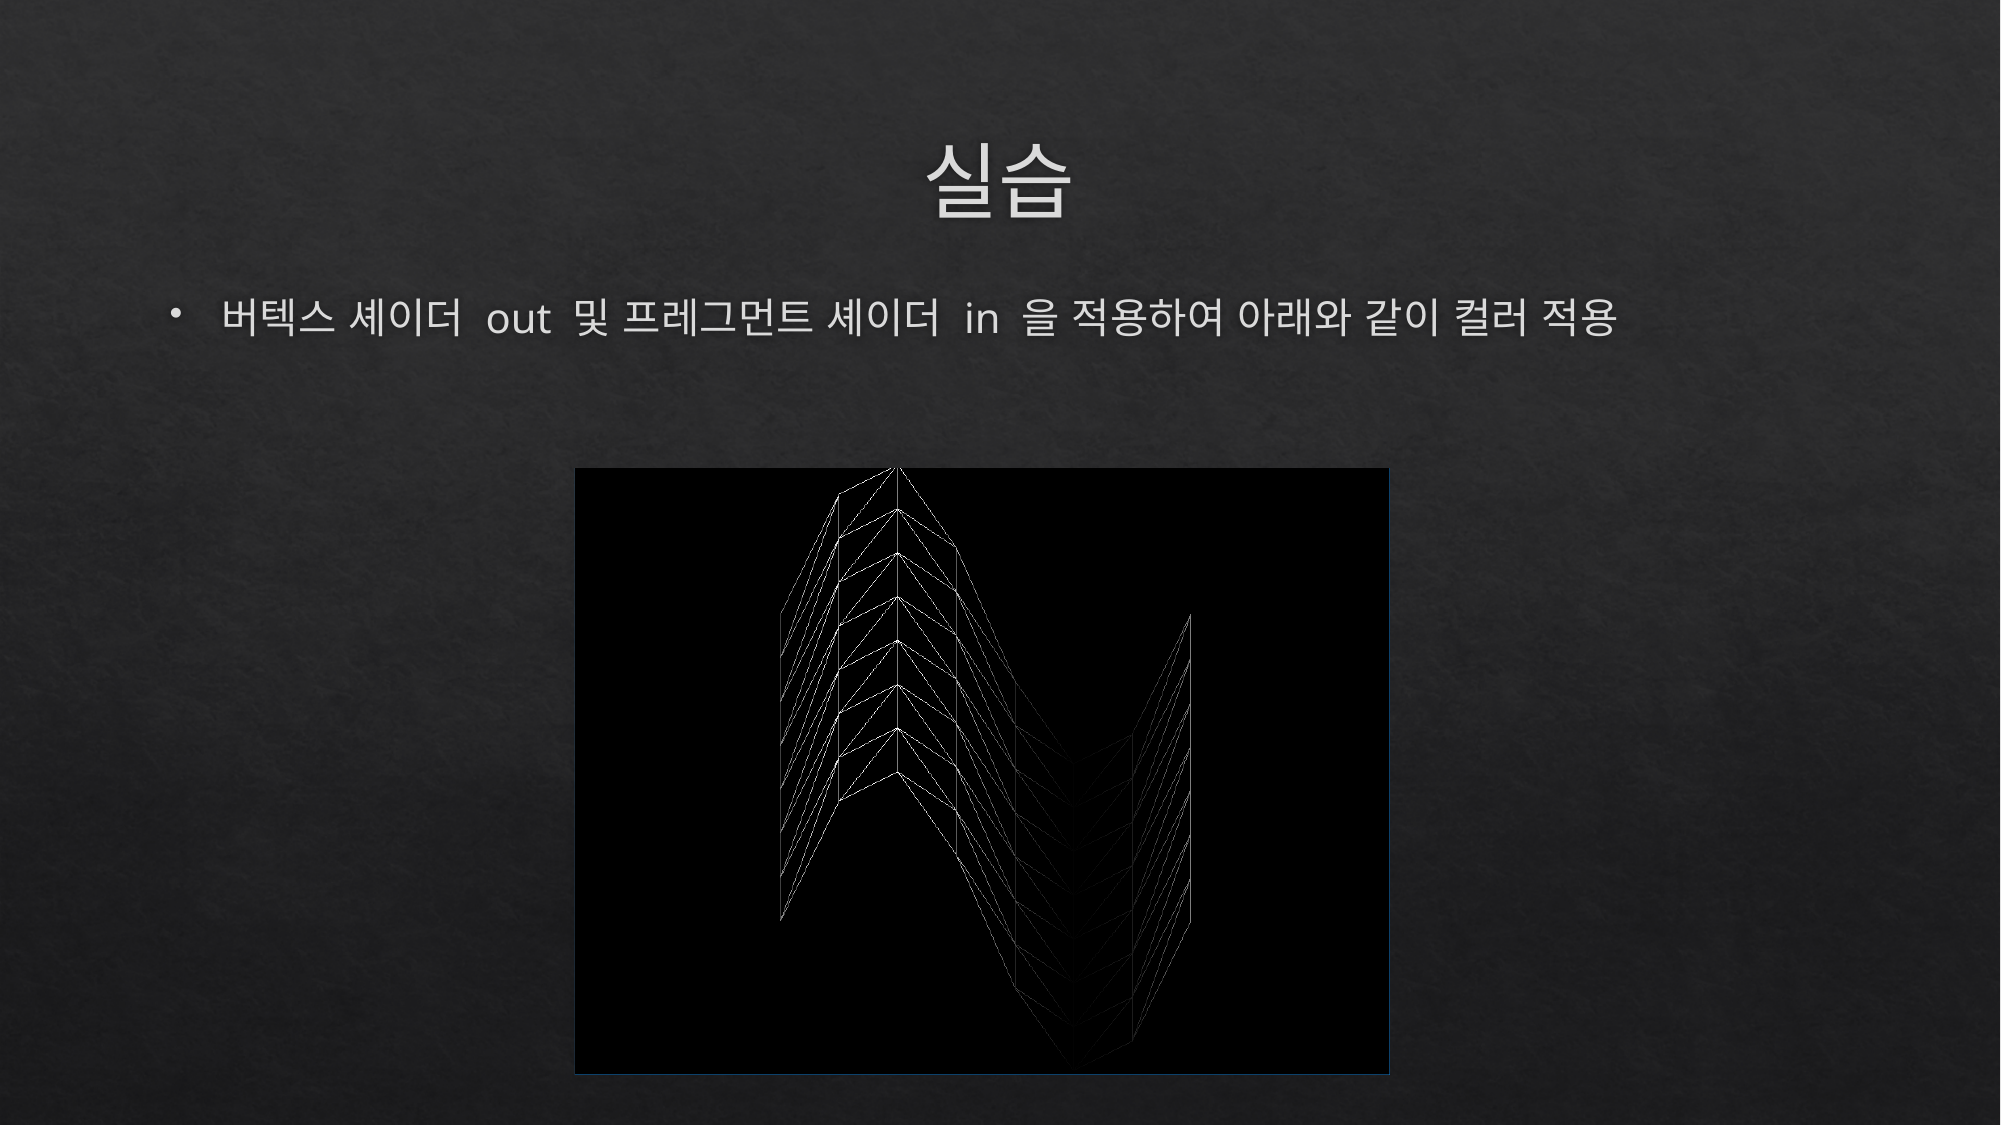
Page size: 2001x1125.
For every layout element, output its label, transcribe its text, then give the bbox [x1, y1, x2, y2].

title 실습 [149, 99, 1849, 260]
list 버텍스 셰이더 out 및 프레그먼트 셰이더 in 을 적용하여 아래와 같이 컬러 적용 [149, 284, 1849, 950]
picture [574, 467, 1391, 1076]
